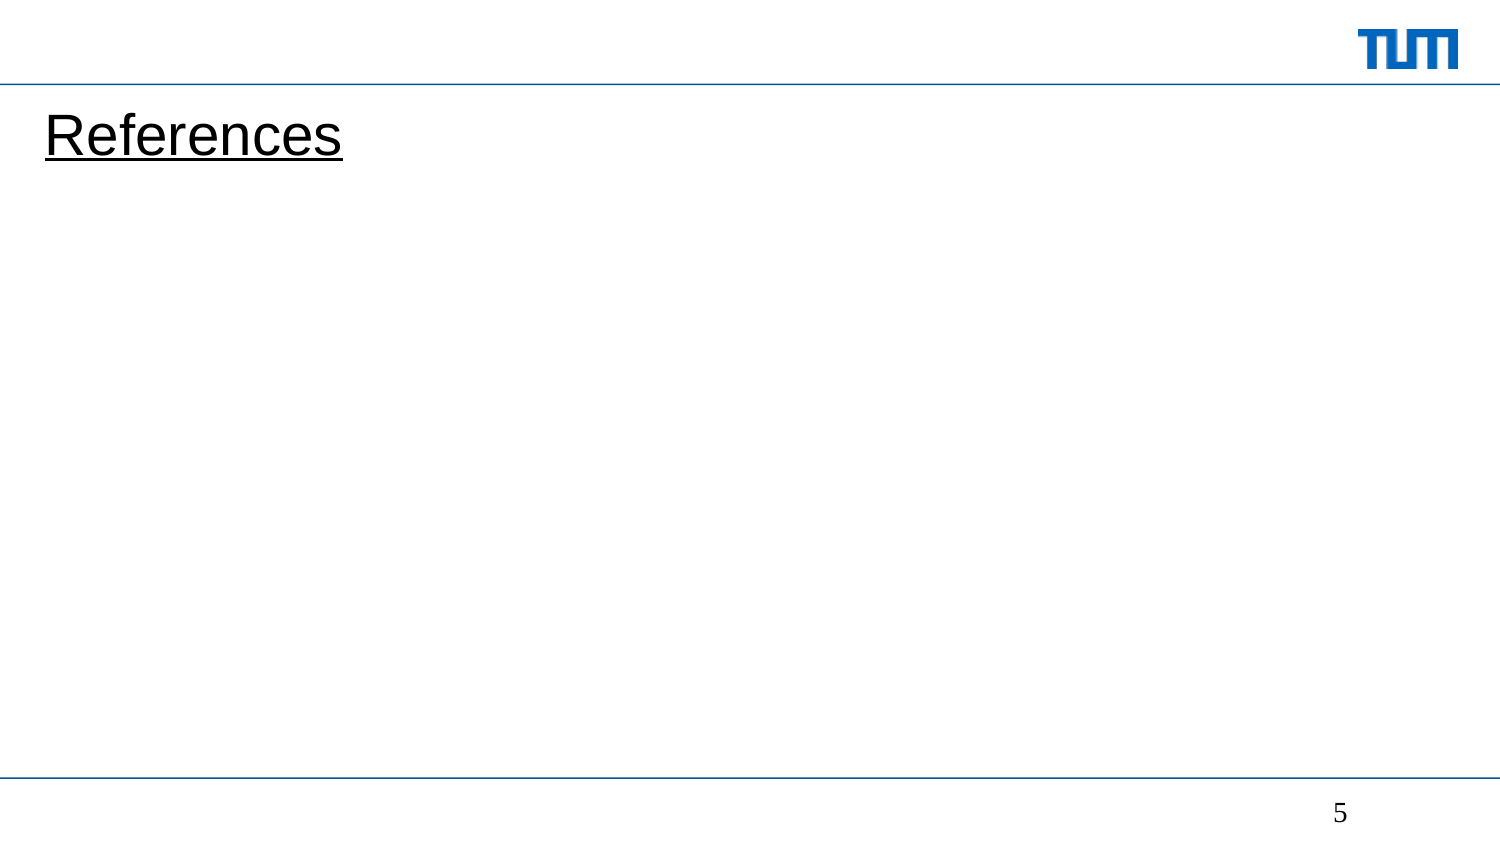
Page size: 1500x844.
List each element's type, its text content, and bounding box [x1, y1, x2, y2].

picture [1358, 29, 1458, 69]
title References [29, 90, 1477, 183]
